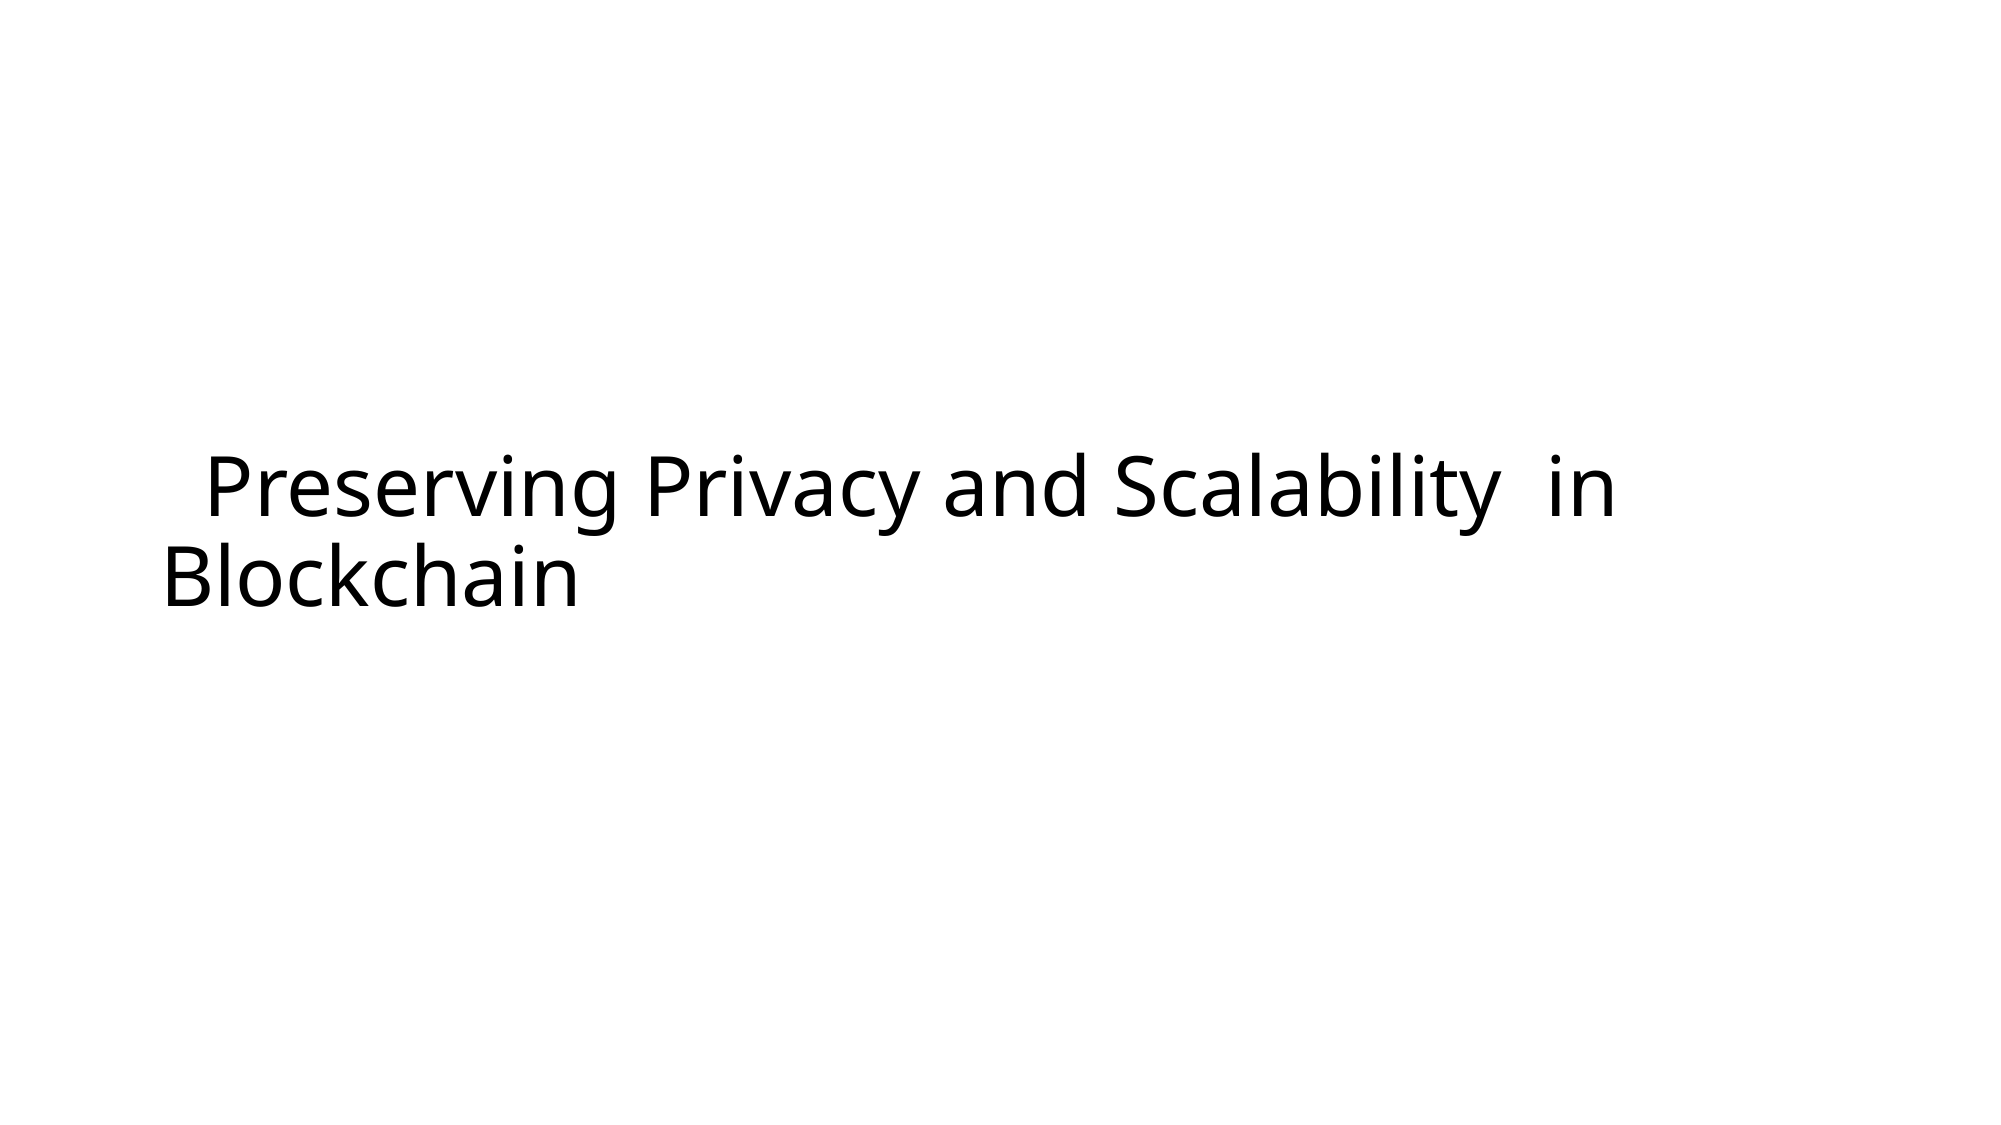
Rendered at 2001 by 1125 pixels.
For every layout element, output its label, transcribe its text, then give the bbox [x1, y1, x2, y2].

title Preserving Privacy and Scalability in Blockchain [145, 258, 1871, 821]
